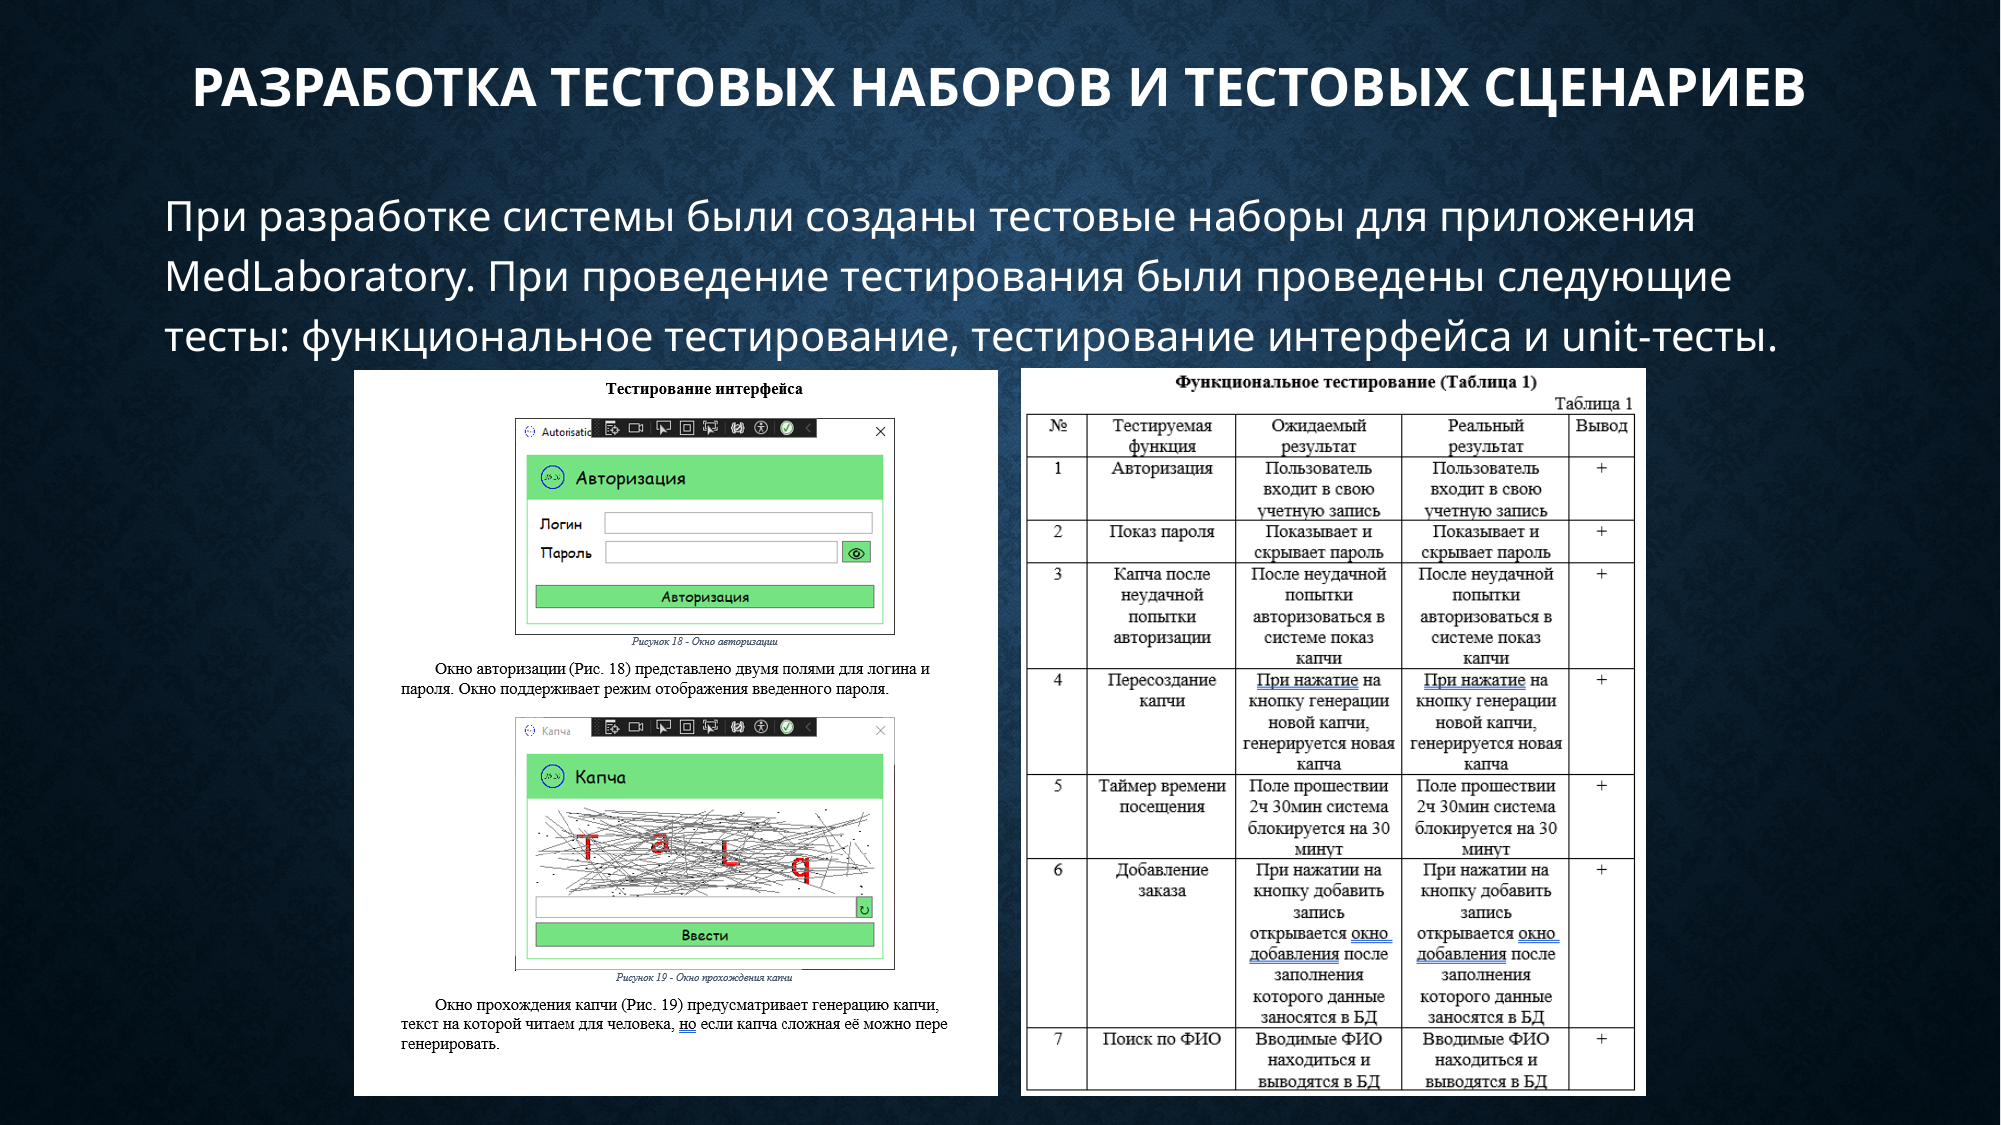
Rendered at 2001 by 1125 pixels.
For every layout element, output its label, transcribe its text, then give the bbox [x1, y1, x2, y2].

picture [1021, 368, 1646, 1097]
picture [354, 370, 999, 1097]
title Разработка тестовых наборов и тестовых сценариев [149, 29, 1849, 150]
list При разработке системы были созданы тестовые наборы для приложения MedLaboratory. При проведение тестирования были проведены следующие тесты: функциональное тестирование, тестирование интерфейса и unit-тесты. [149, 172, 1849, 1055]
